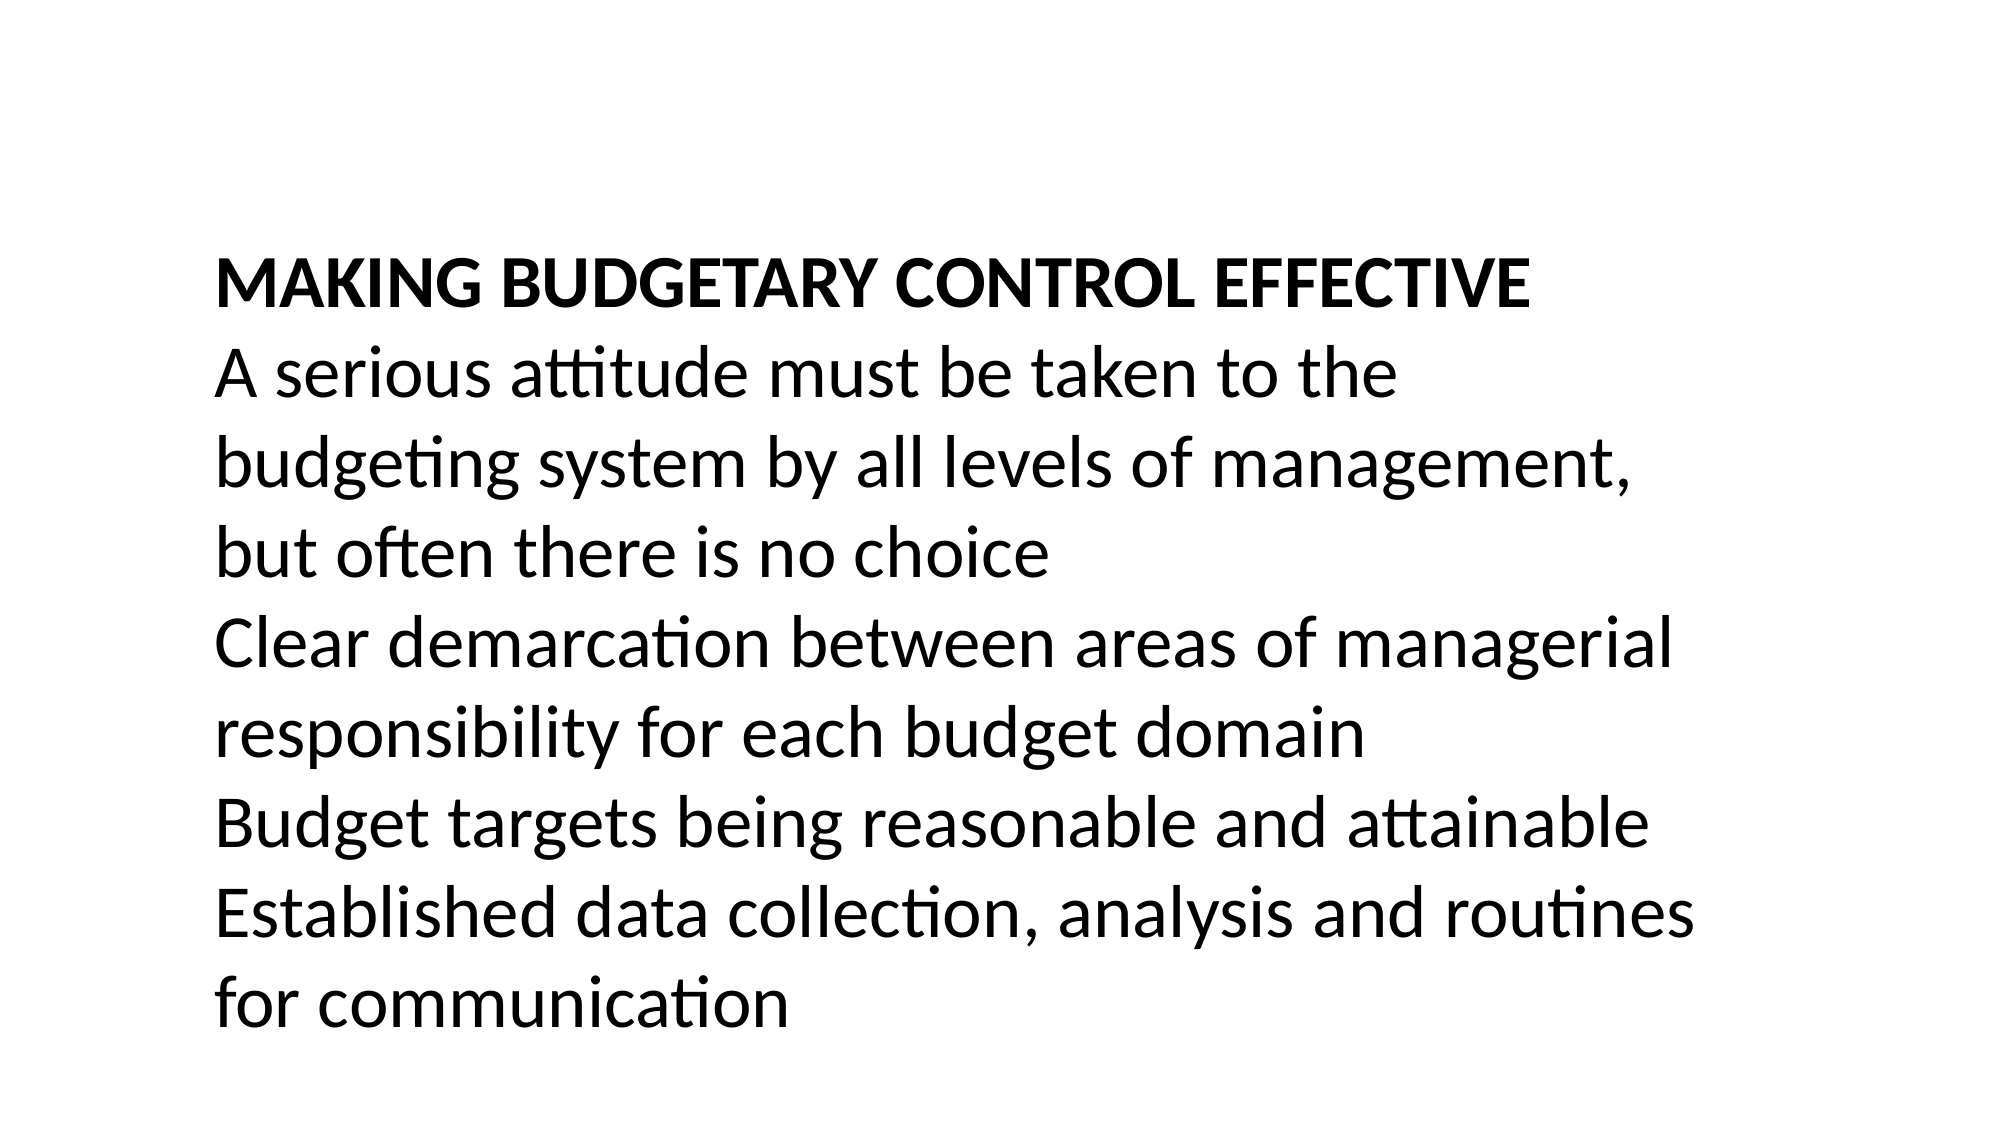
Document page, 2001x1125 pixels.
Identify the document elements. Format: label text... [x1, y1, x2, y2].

text_box MAKING BUDGETARY CONTROL EFFECTIVE A serious attitude must be taken to the budgeting system by all levels of management, but often there is no choice Clear demarcation between areas of managerial responsibility for each budget domain Budget targets being reasonable and attainable Established data collection, analysis and routines for communication [199, 224, 1733, 1125]
